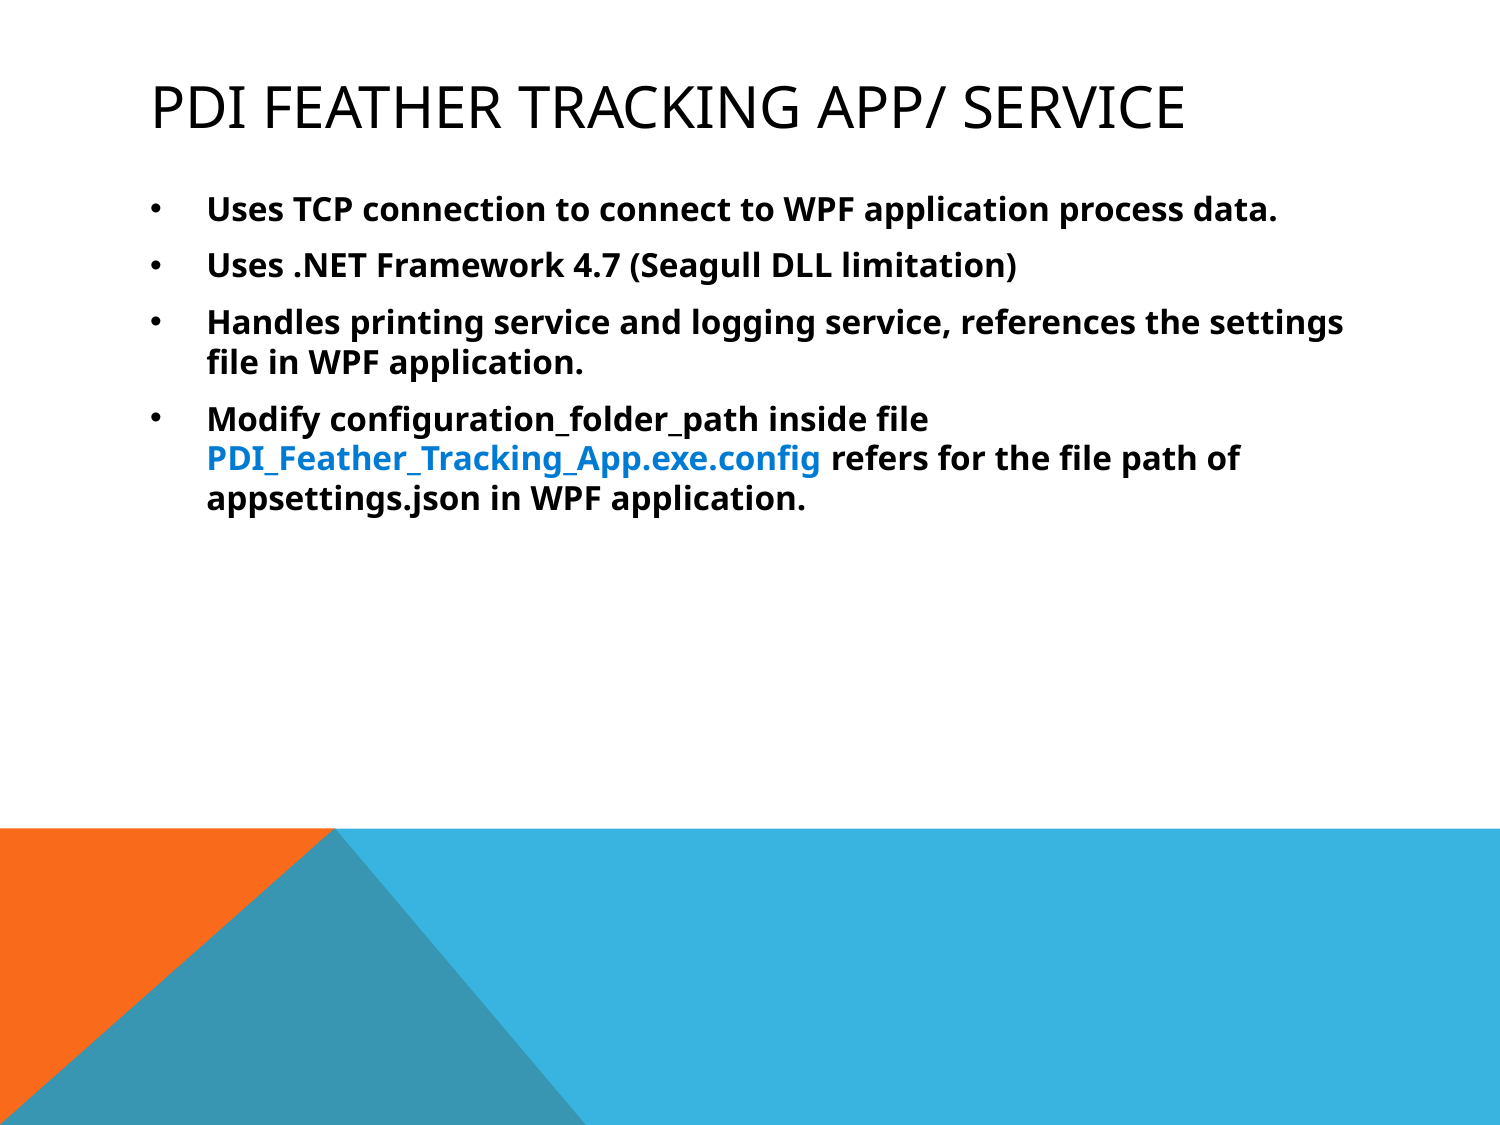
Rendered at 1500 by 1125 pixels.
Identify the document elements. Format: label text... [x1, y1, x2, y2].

list Uses TCP connection to connect to WPF application process data. Uses .NET Framework 4.7 (Seagull DLL limitation) Handles printing service and logging service, references the settings file in WPF application. Modify configuration_folder_path inside file PDI_Feather_Tracking_App.exe.config refers for the file path of appsettings.json in WPF application. [135, 180, 1369, 768]
title Pdi feather tracking app/ service [135, 60, 1369, 150]
